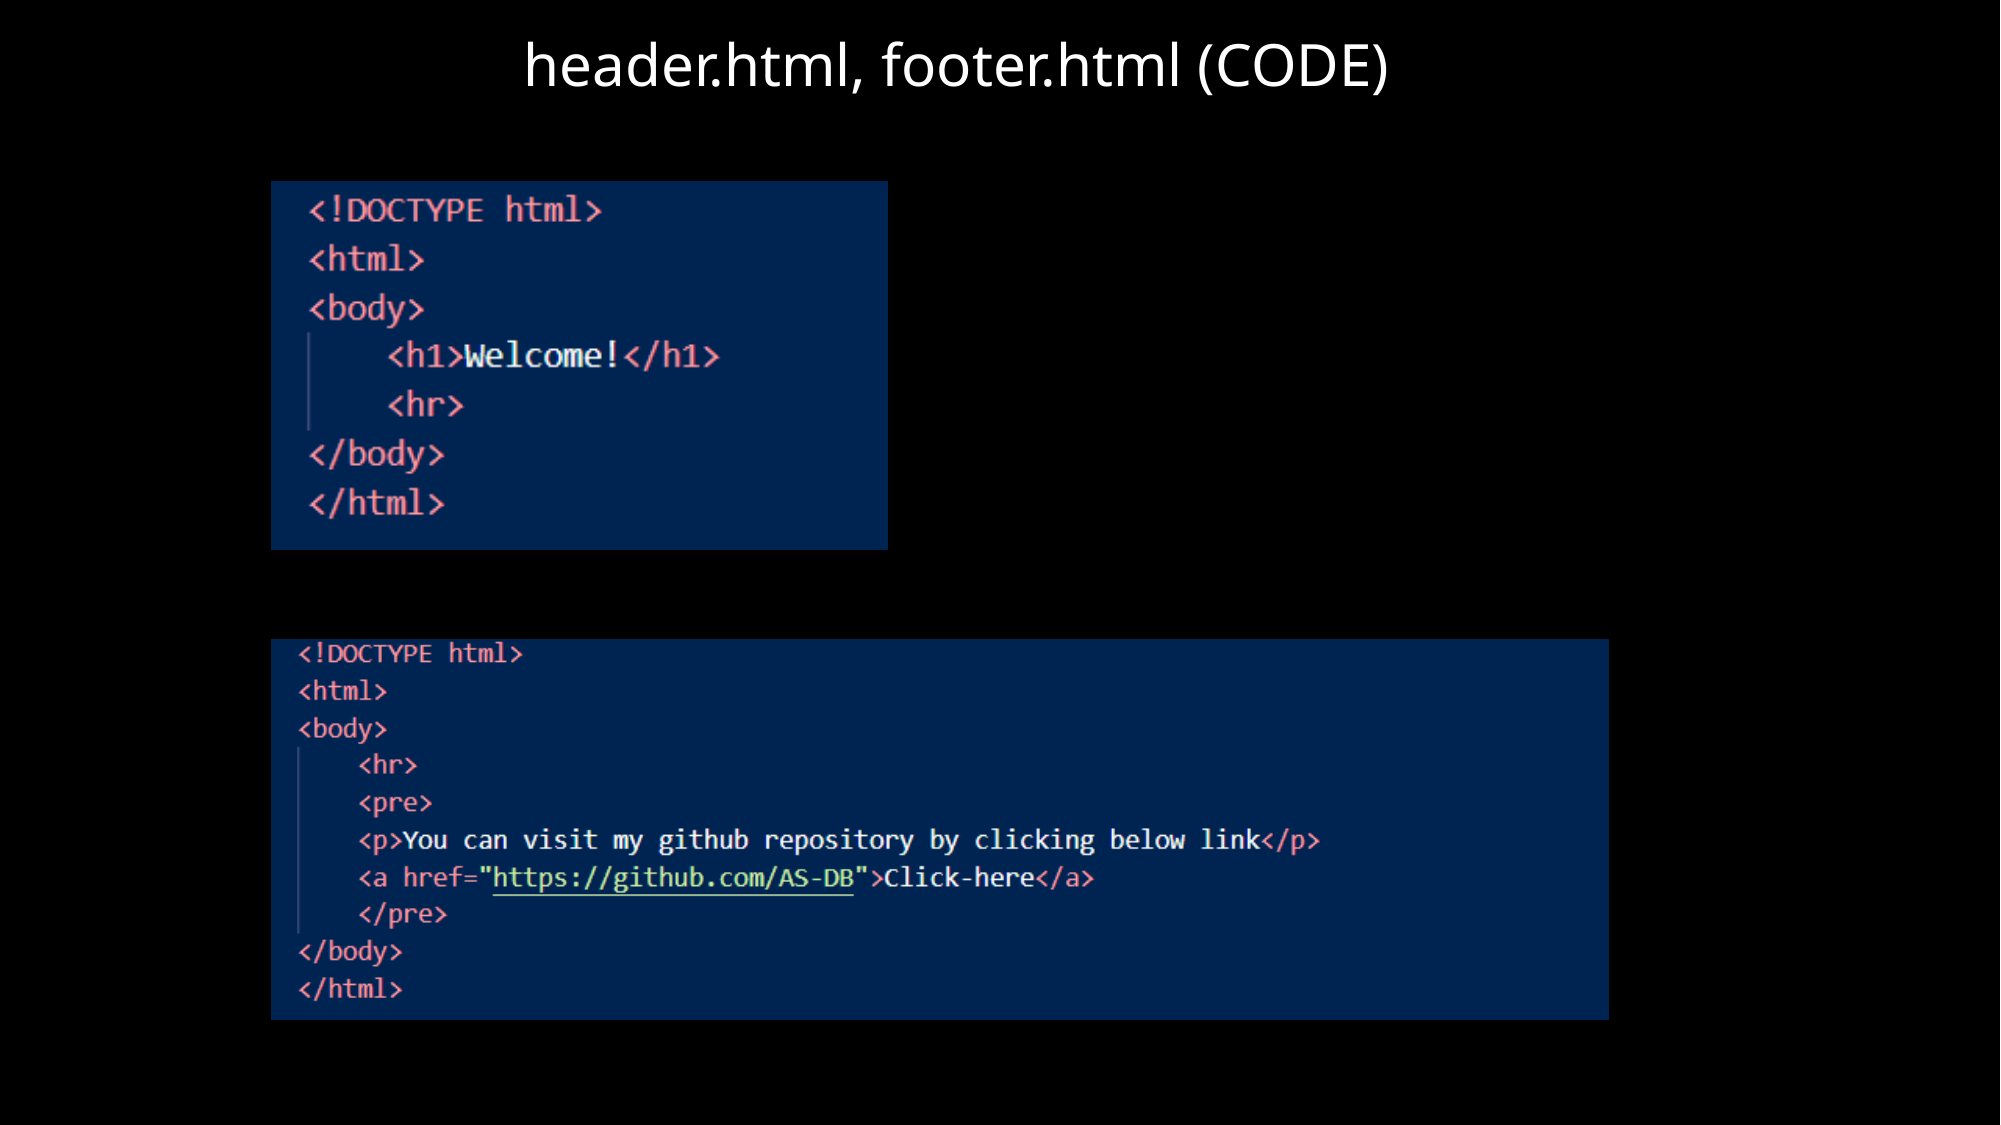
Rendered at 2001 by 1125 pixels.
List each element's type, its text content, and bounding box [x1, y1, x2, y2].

text_box header.html, footer.html (CODE) [206, 28, 1707, 126]
picture [271, 181, 888, 550]
picture [271, 639, 1609, 1020]
